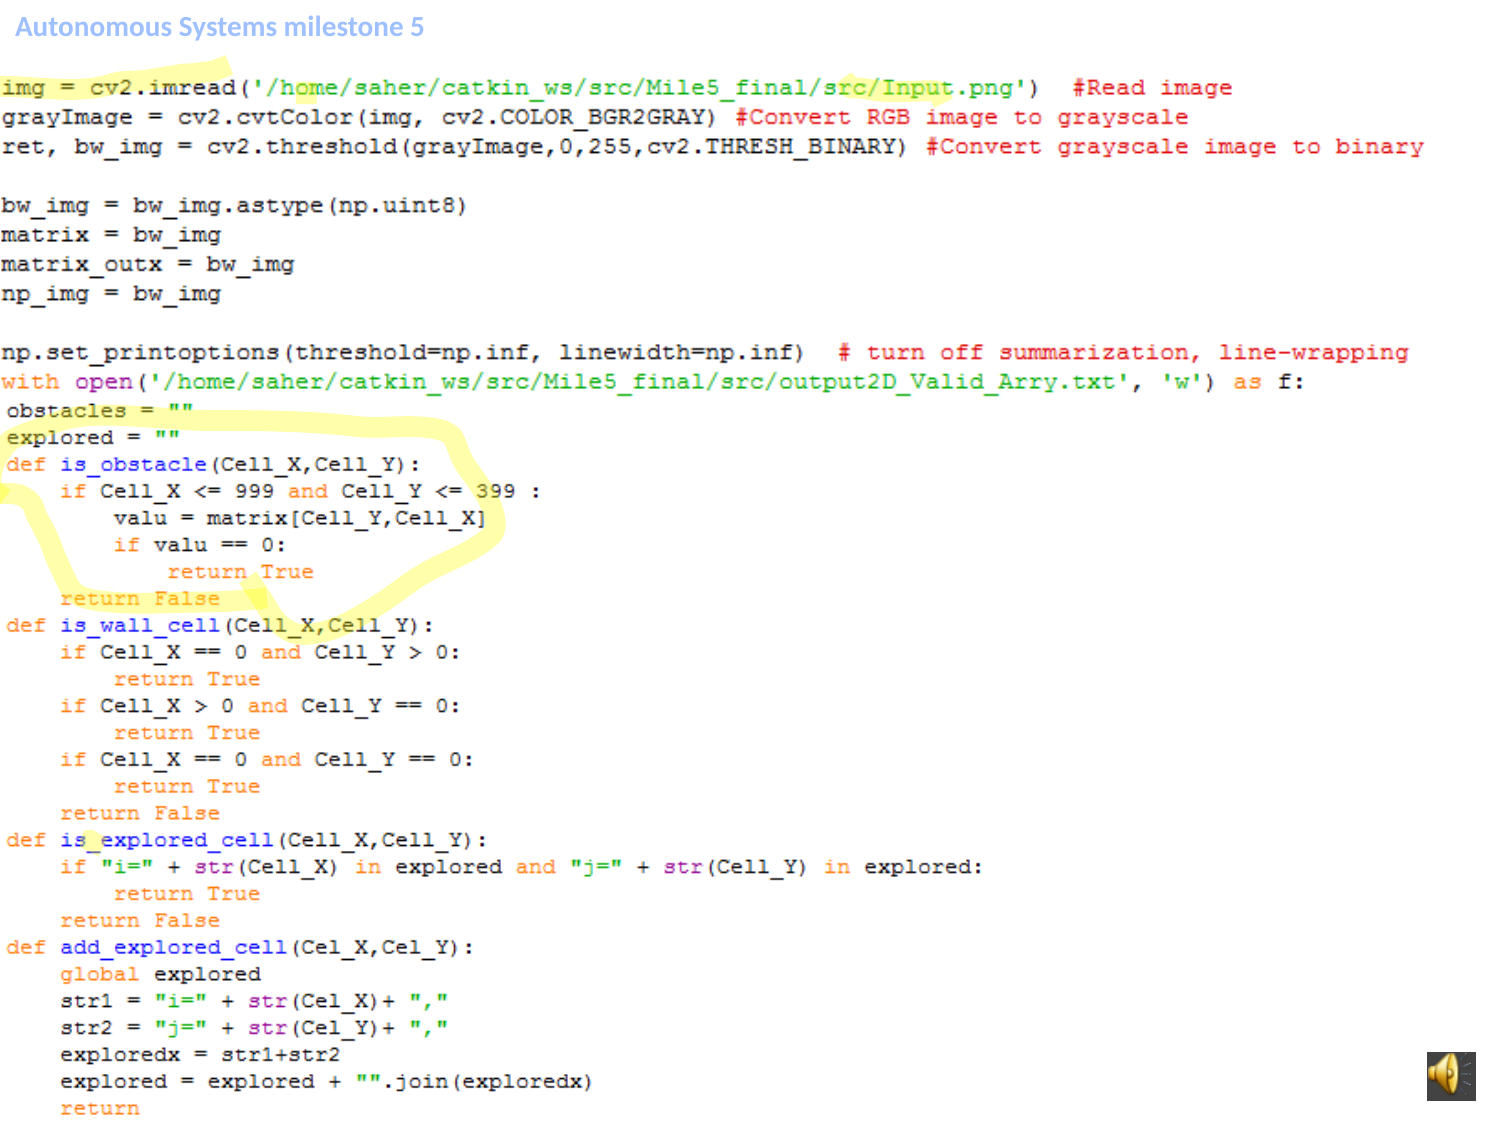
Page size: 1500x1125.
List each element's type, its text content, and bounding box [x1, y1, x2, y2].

picture [1426, 1051, 1477, 1102]
picture [0, 49, 1500, 1125]
text_box Autonomous Systems milestone 5 [0, 0, 1348, 49]
picture [2, 426, 484, 623]
